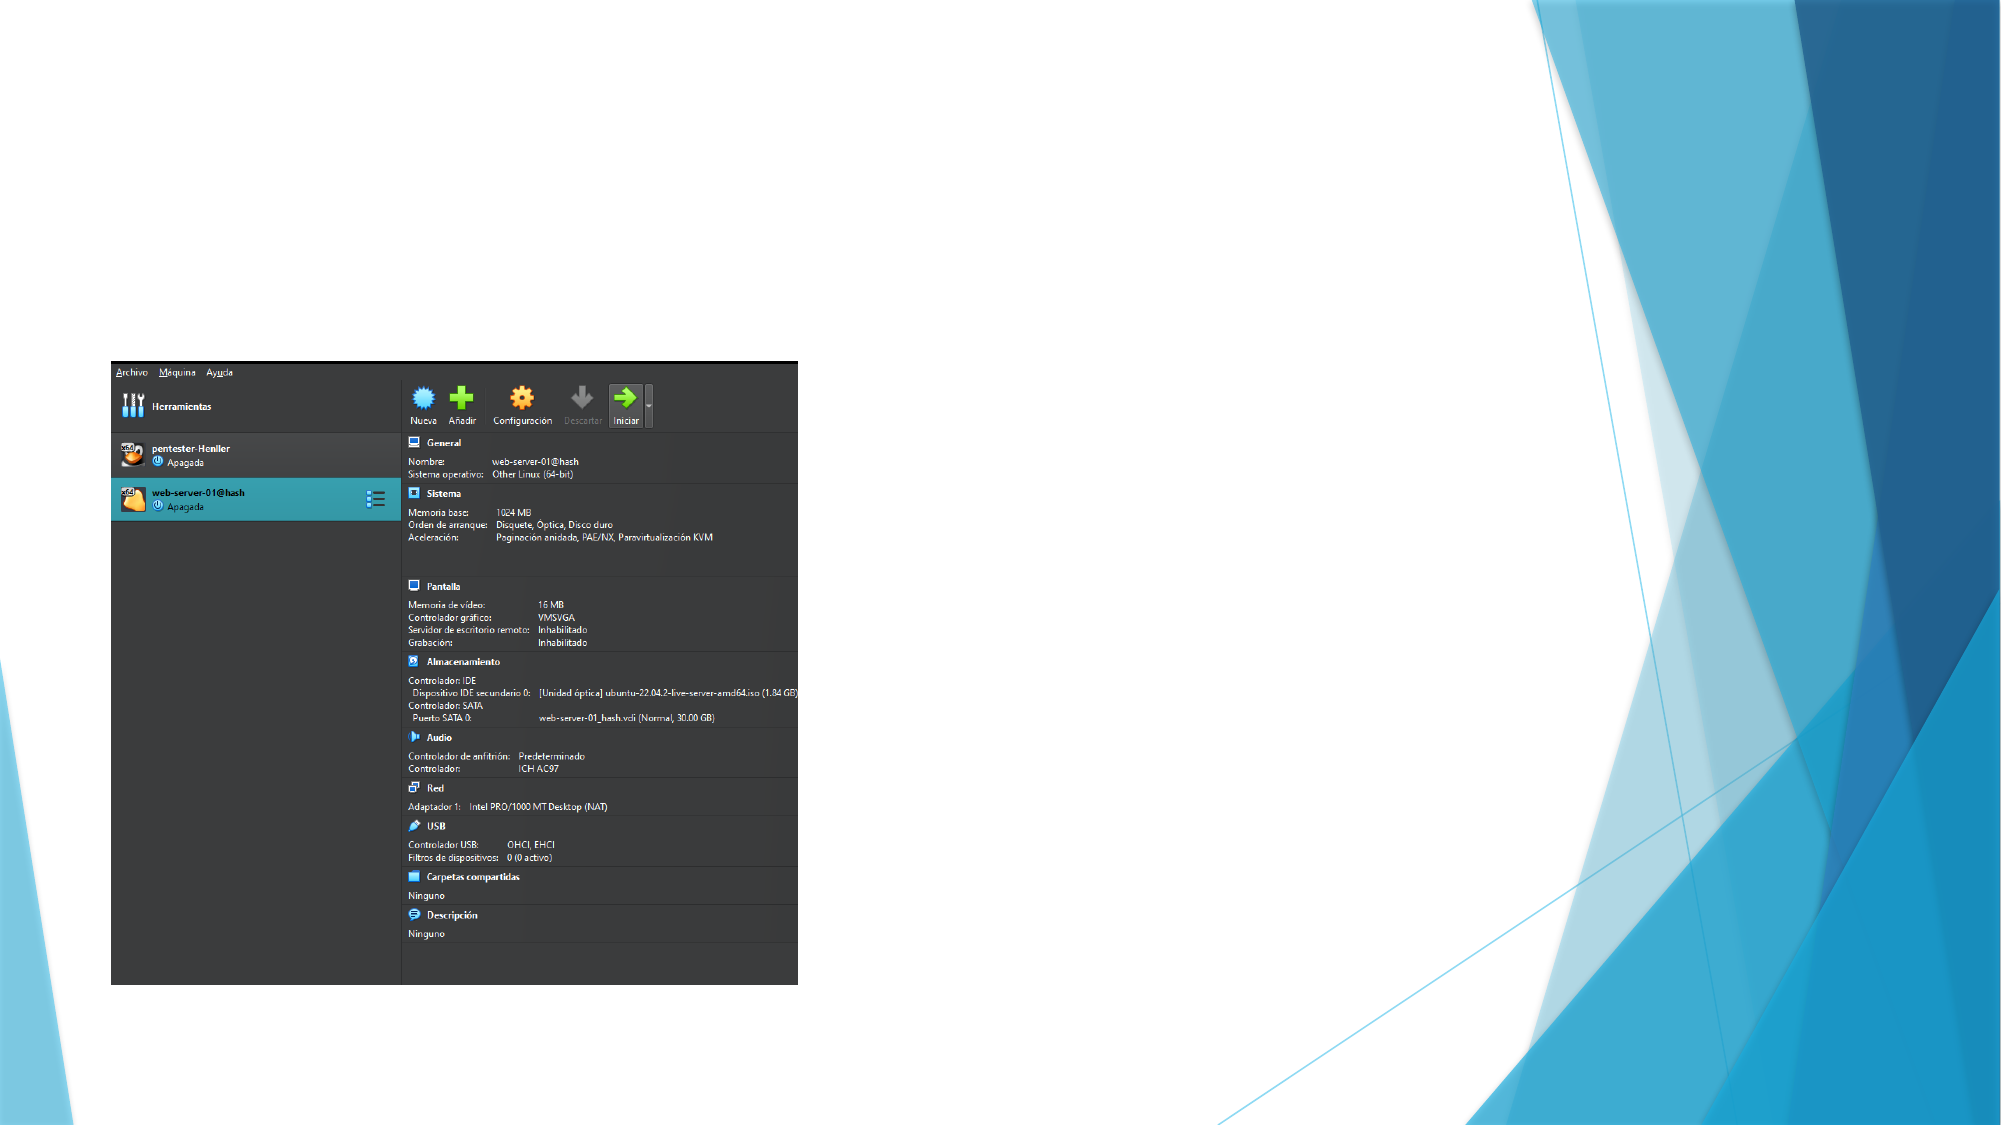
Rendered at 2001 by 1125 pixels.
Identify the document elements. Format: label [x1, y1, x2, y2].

list [110, 360, 798, 985]
